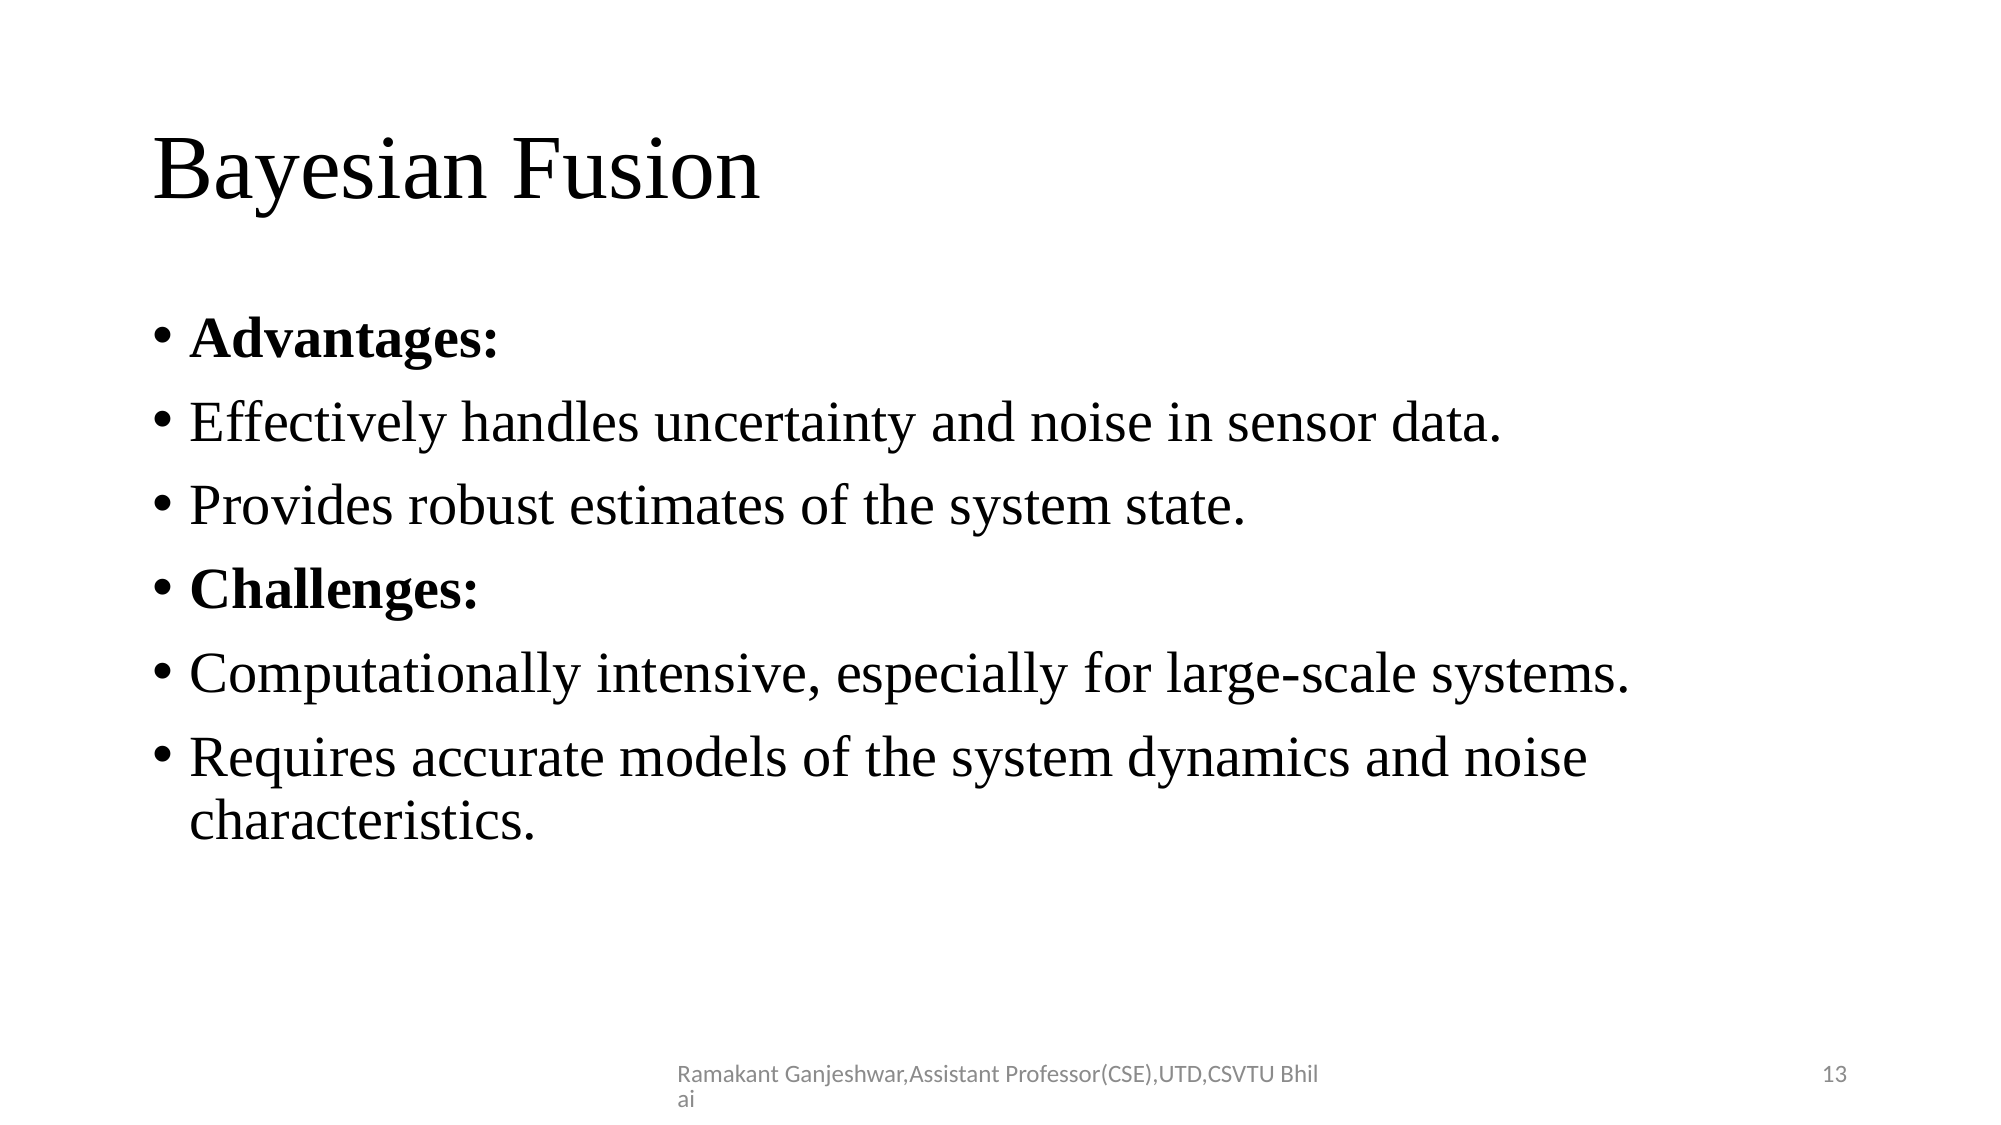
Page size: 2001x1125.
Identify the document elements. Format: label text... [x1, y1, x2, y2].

title Bayesian Fusion [137, 59, 1863, 278]
slide_number 13 [1412, 1042, 1863, 1103]
footer Ramakant Ganjeshwar,Assistant Professor(CSE),UTD,CSVTU Bhilai [662, 1042, 1338, 1103]
list Advantages: Effectively handles uncertainty and noise in sensor data. Provides robust estimates of the system state. Challenges: Computationally intensive, especially for large-scale systems. Requires accurate models of the system dynamics and noise characteristics. [137, 299, 1863, 1014]
